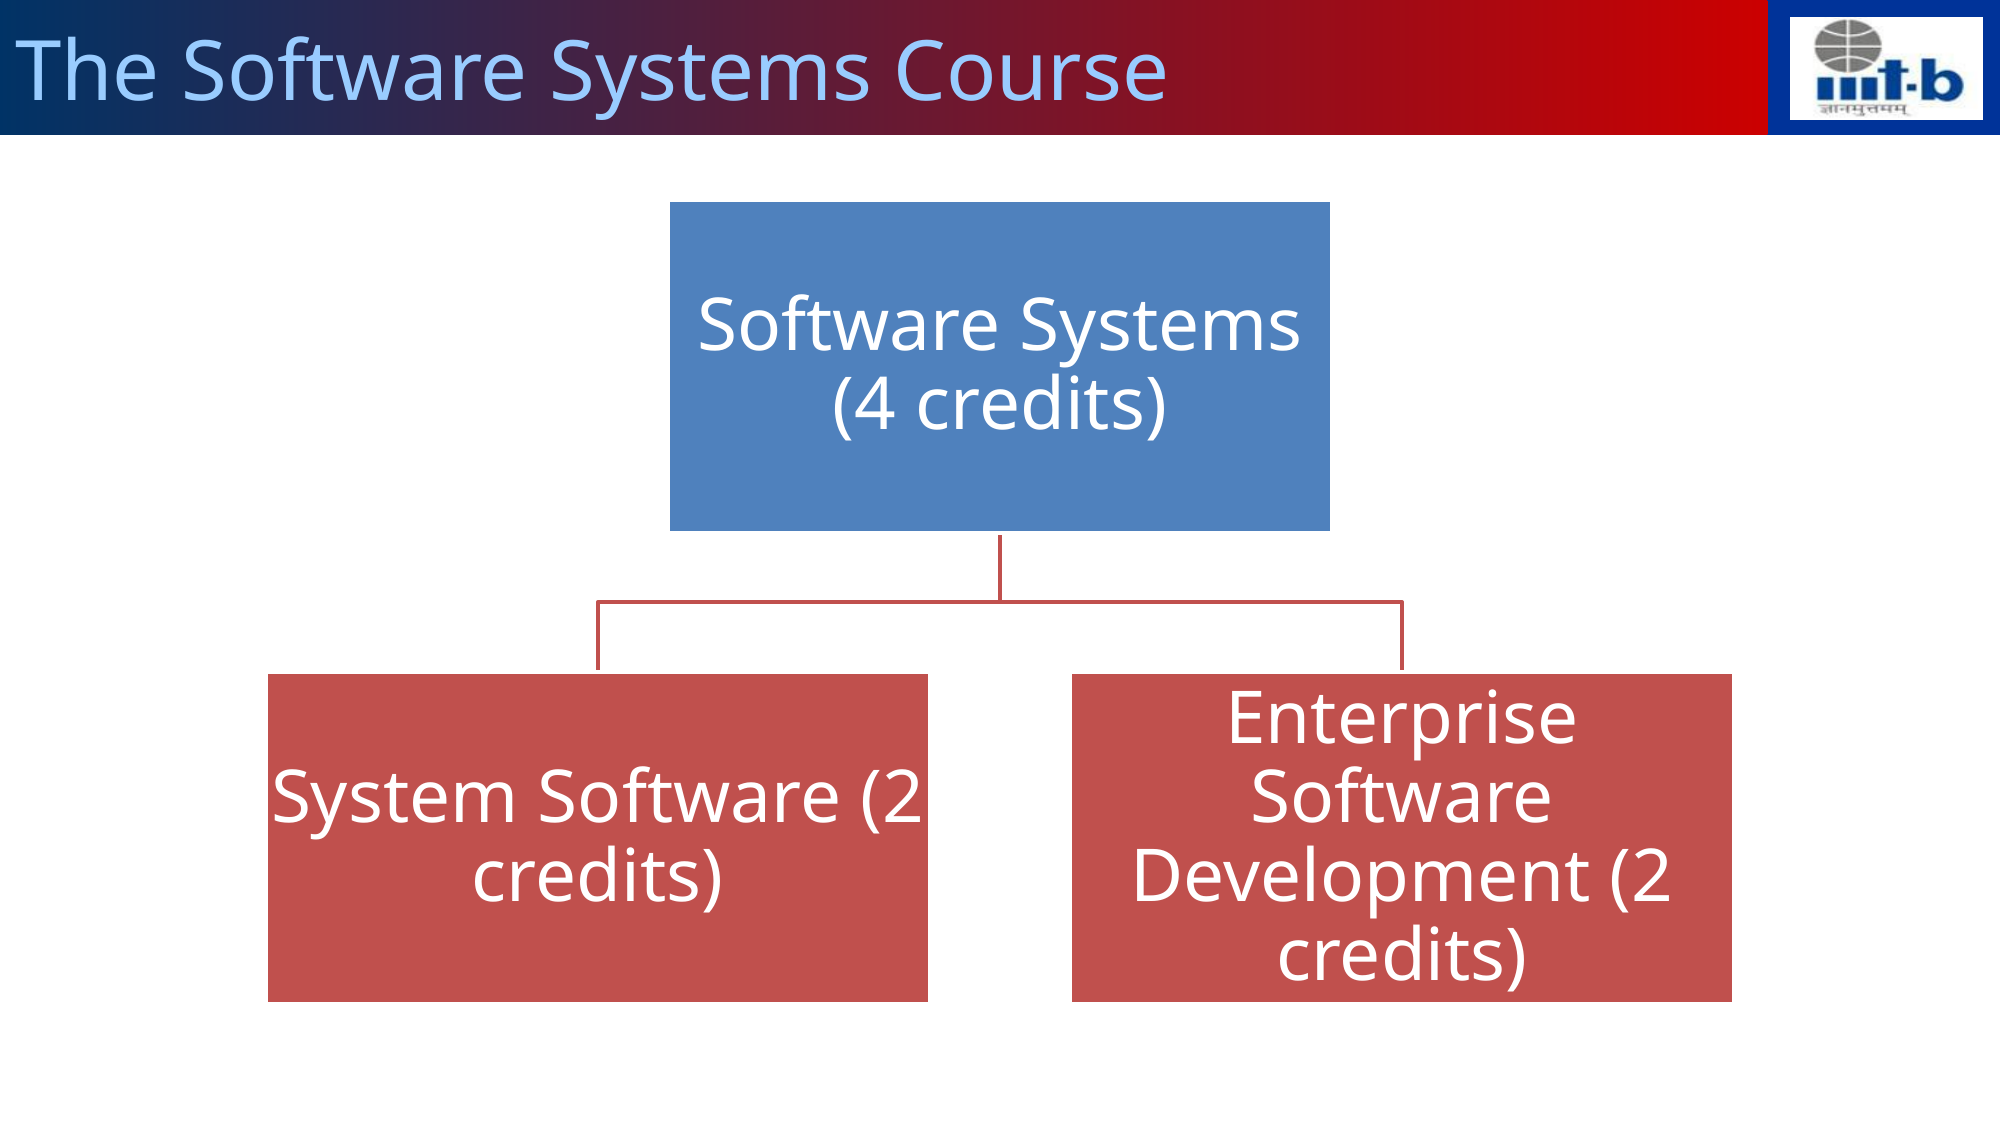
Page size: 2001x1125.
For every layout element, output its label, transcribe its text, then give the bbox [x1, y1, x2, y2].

picture [1790, 17, 1983, 120]
title The Software Systems Course [0, 0, 1768, 135]
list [99, 199, 1901, 1006]
